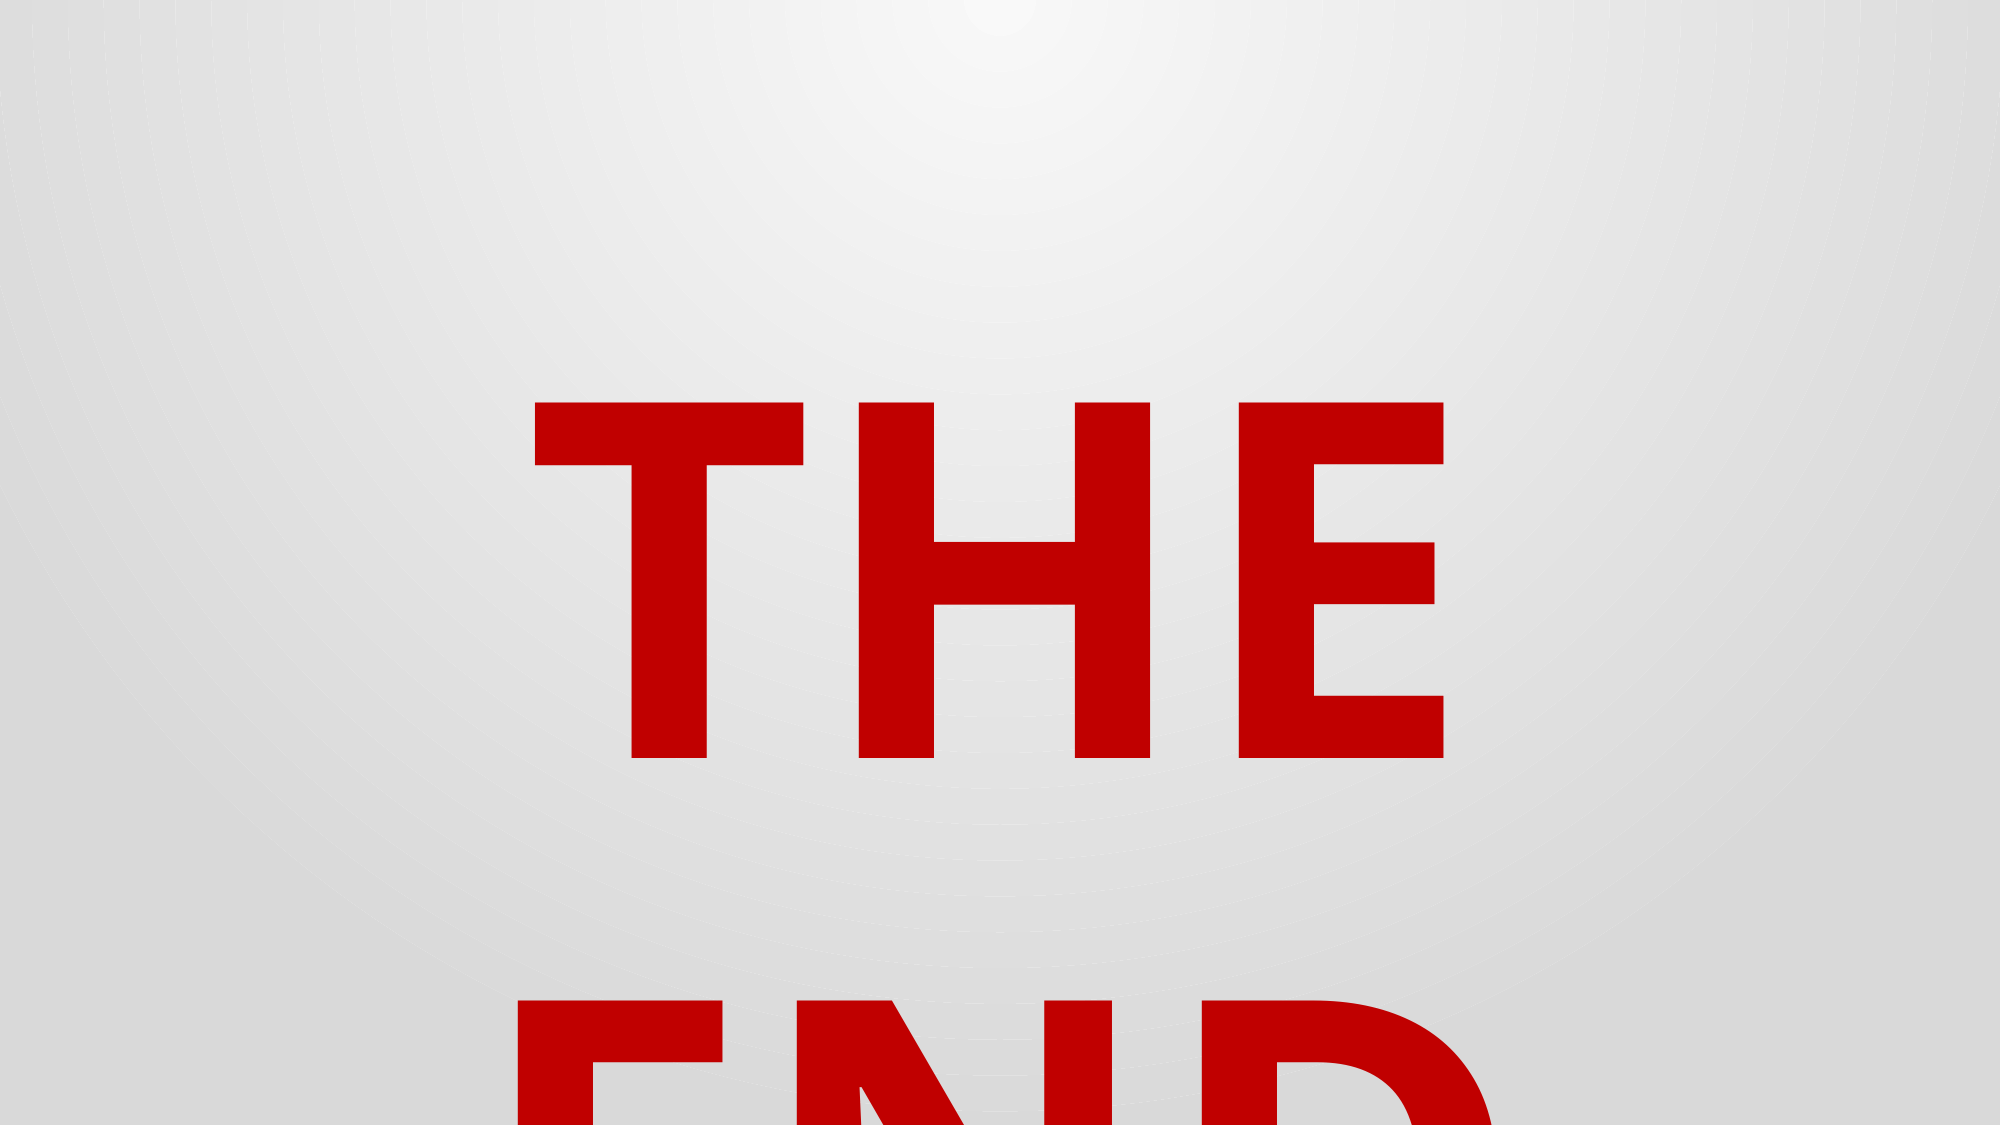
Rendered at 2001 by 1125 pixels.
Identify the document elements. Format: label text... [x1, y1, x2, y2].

text_box THE END [0, 253, 2000, 1125]
